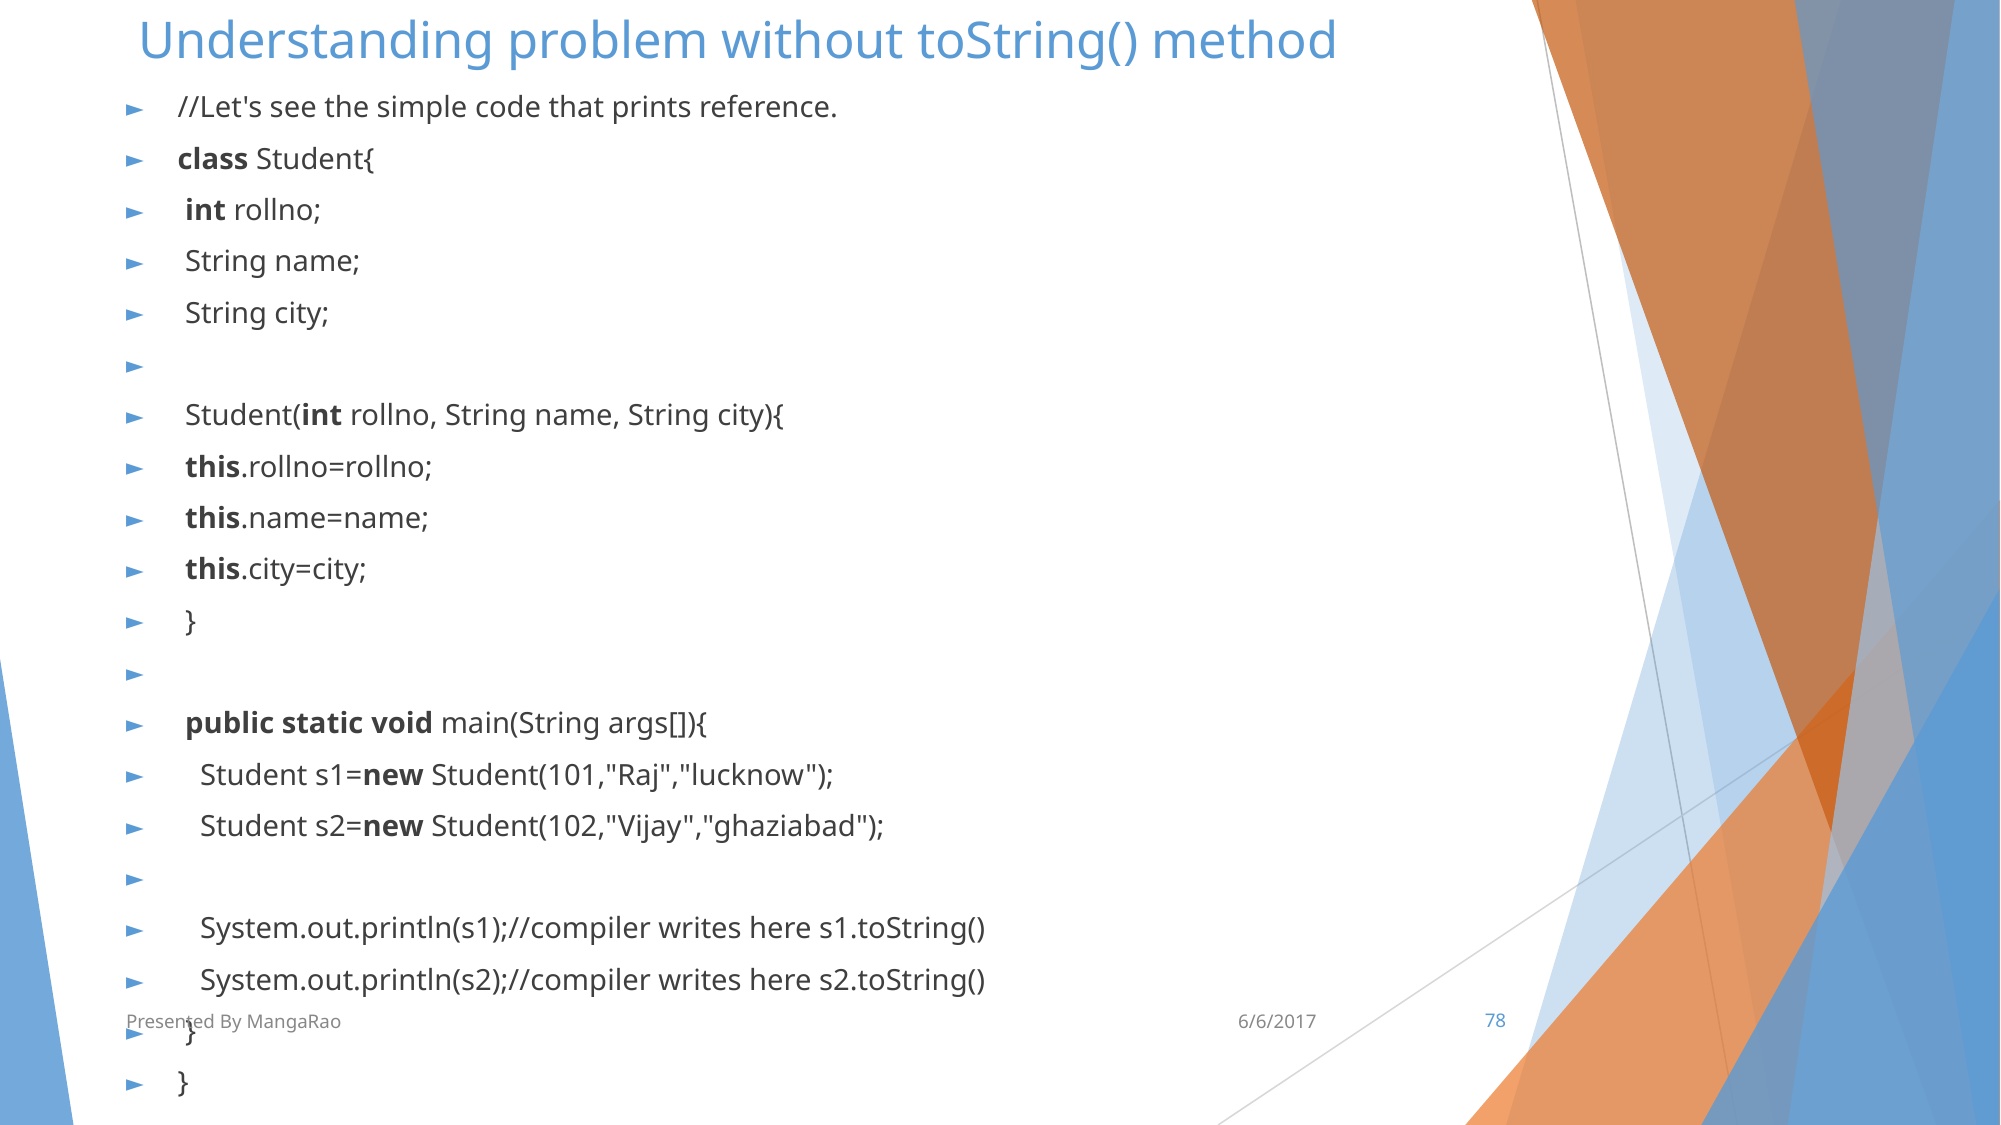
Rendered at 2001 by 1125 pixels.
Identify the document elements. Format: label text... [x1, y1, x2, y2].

slide_number ‹#› [1409, 991, 1522, 1051]
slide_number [1181, 991, 1332, 1051]
title Understanding problem without toString() method [123, 0, 1534, 123]
list //Let's see the simple code that prints reference. class Student{ int rollno; String name; String city; Student(int rollno, String name, String city){ this.rollno=rollno; this.name=name; this.city=city; } public static void main(String args[]){ Student s1=new Student(101,"Raj","lucknow"); Student s2=new Student(102,"Vijay","ghaziabad"); System.out.println(s1);//compiler writes here s1.toString() System.out.println(s2);//compiler writes here s2.toString() } } [111, 81, 1522, 1109]
footer Presented By MangaRao [111, 991, 1145, 1051]
